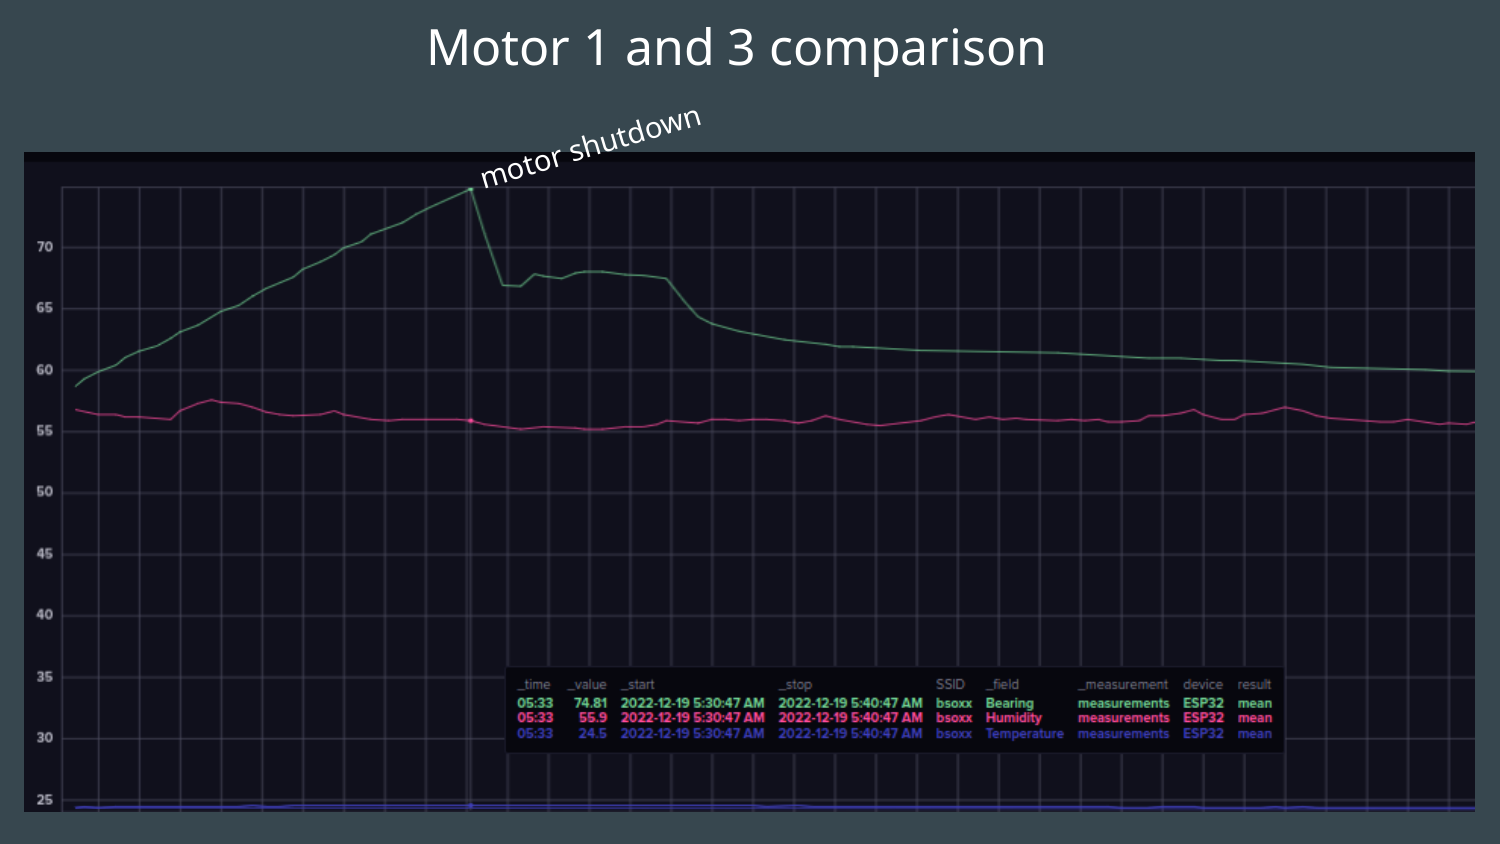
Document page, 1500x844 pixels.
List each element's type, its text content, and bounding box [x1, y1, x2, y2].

text_box motor shutdown [457, 27, 890, 151]
picture [24, 152, 1476, 812]
title Motor 1 and 3 comparison [38, 0, 1437, 94]
